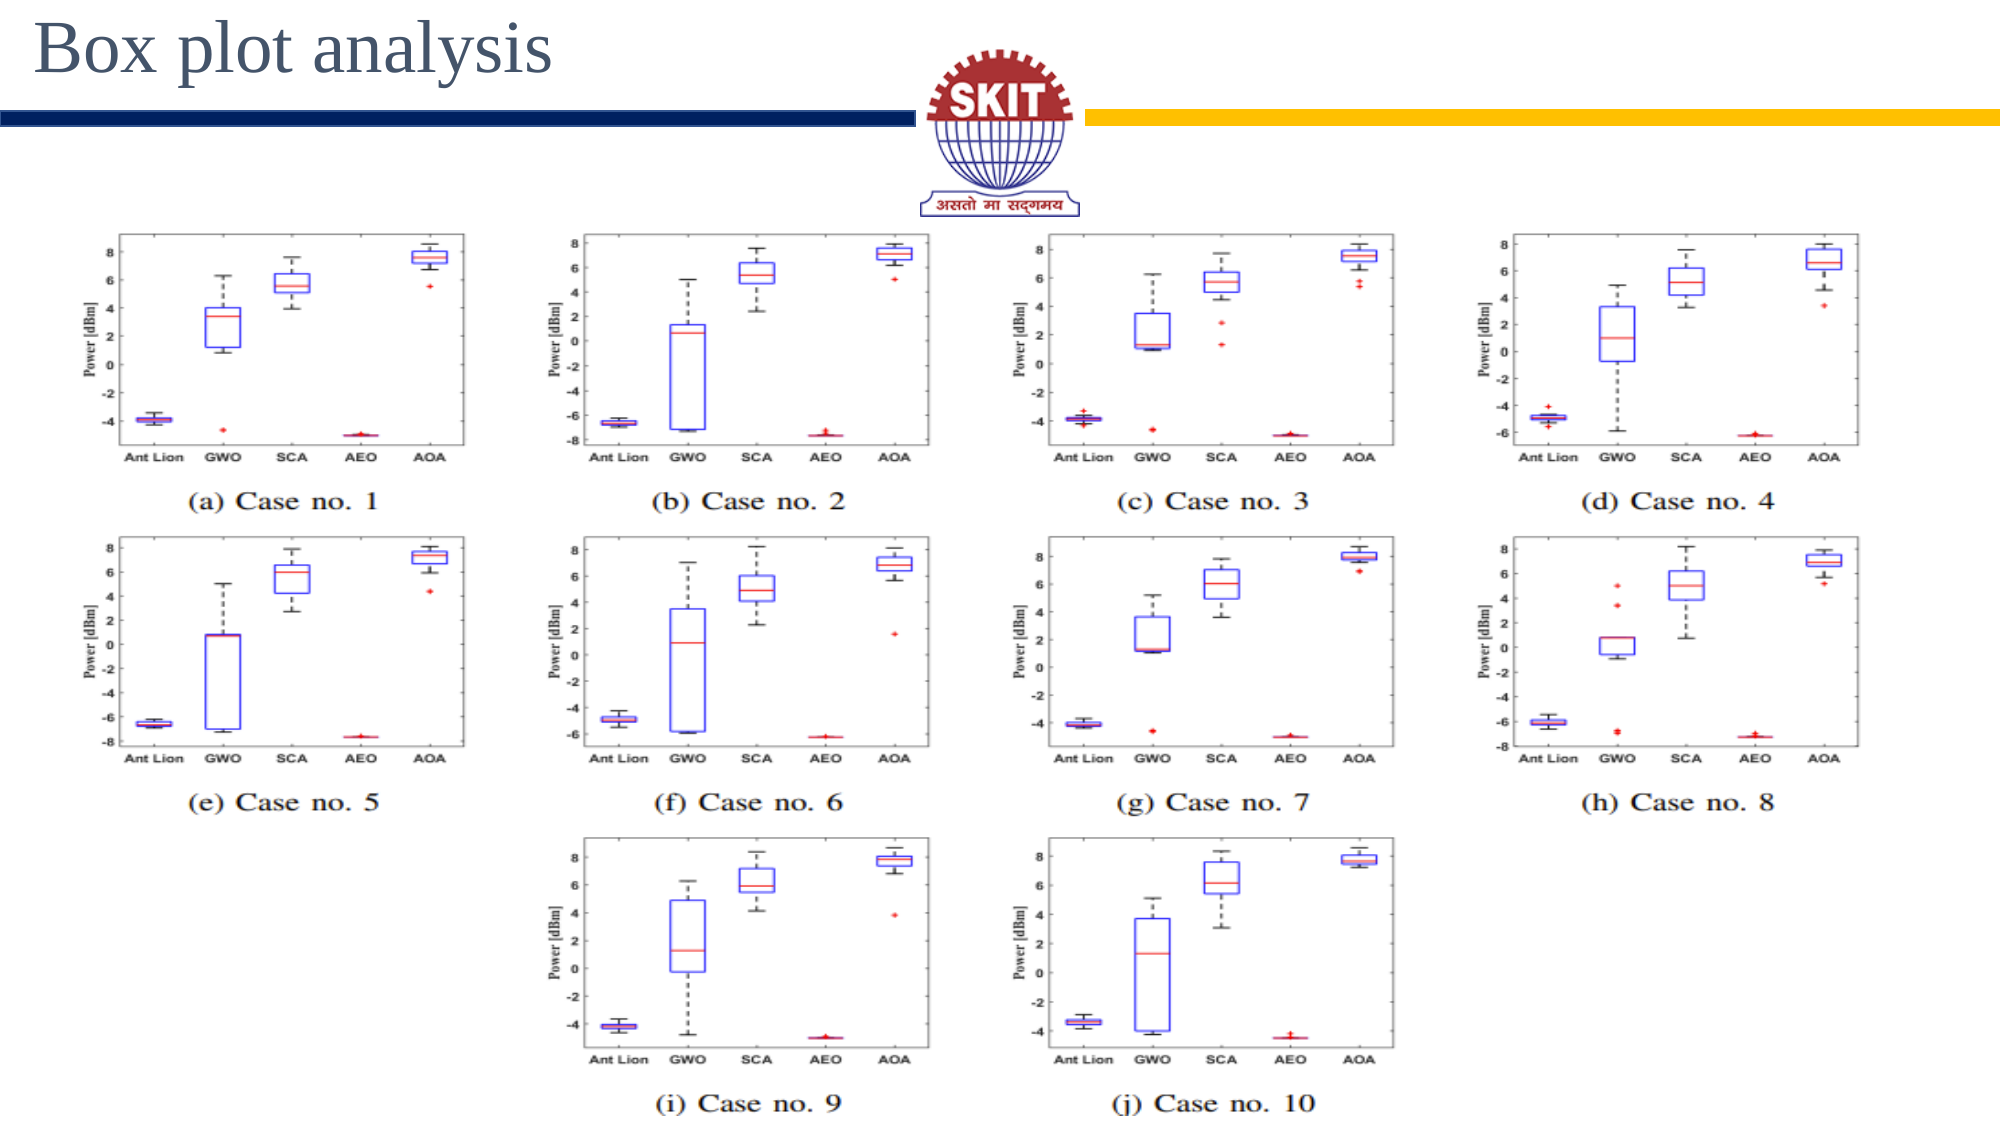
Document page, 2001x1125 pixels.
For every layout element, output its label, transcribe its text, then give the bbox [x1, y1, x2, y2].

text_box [1080, 109, 2000, 126]
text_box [0, 109, 920, 126]
picture [0, 48, 1989, 1116]
text_box Box plot analysis [0, 0, 2000, 109]
